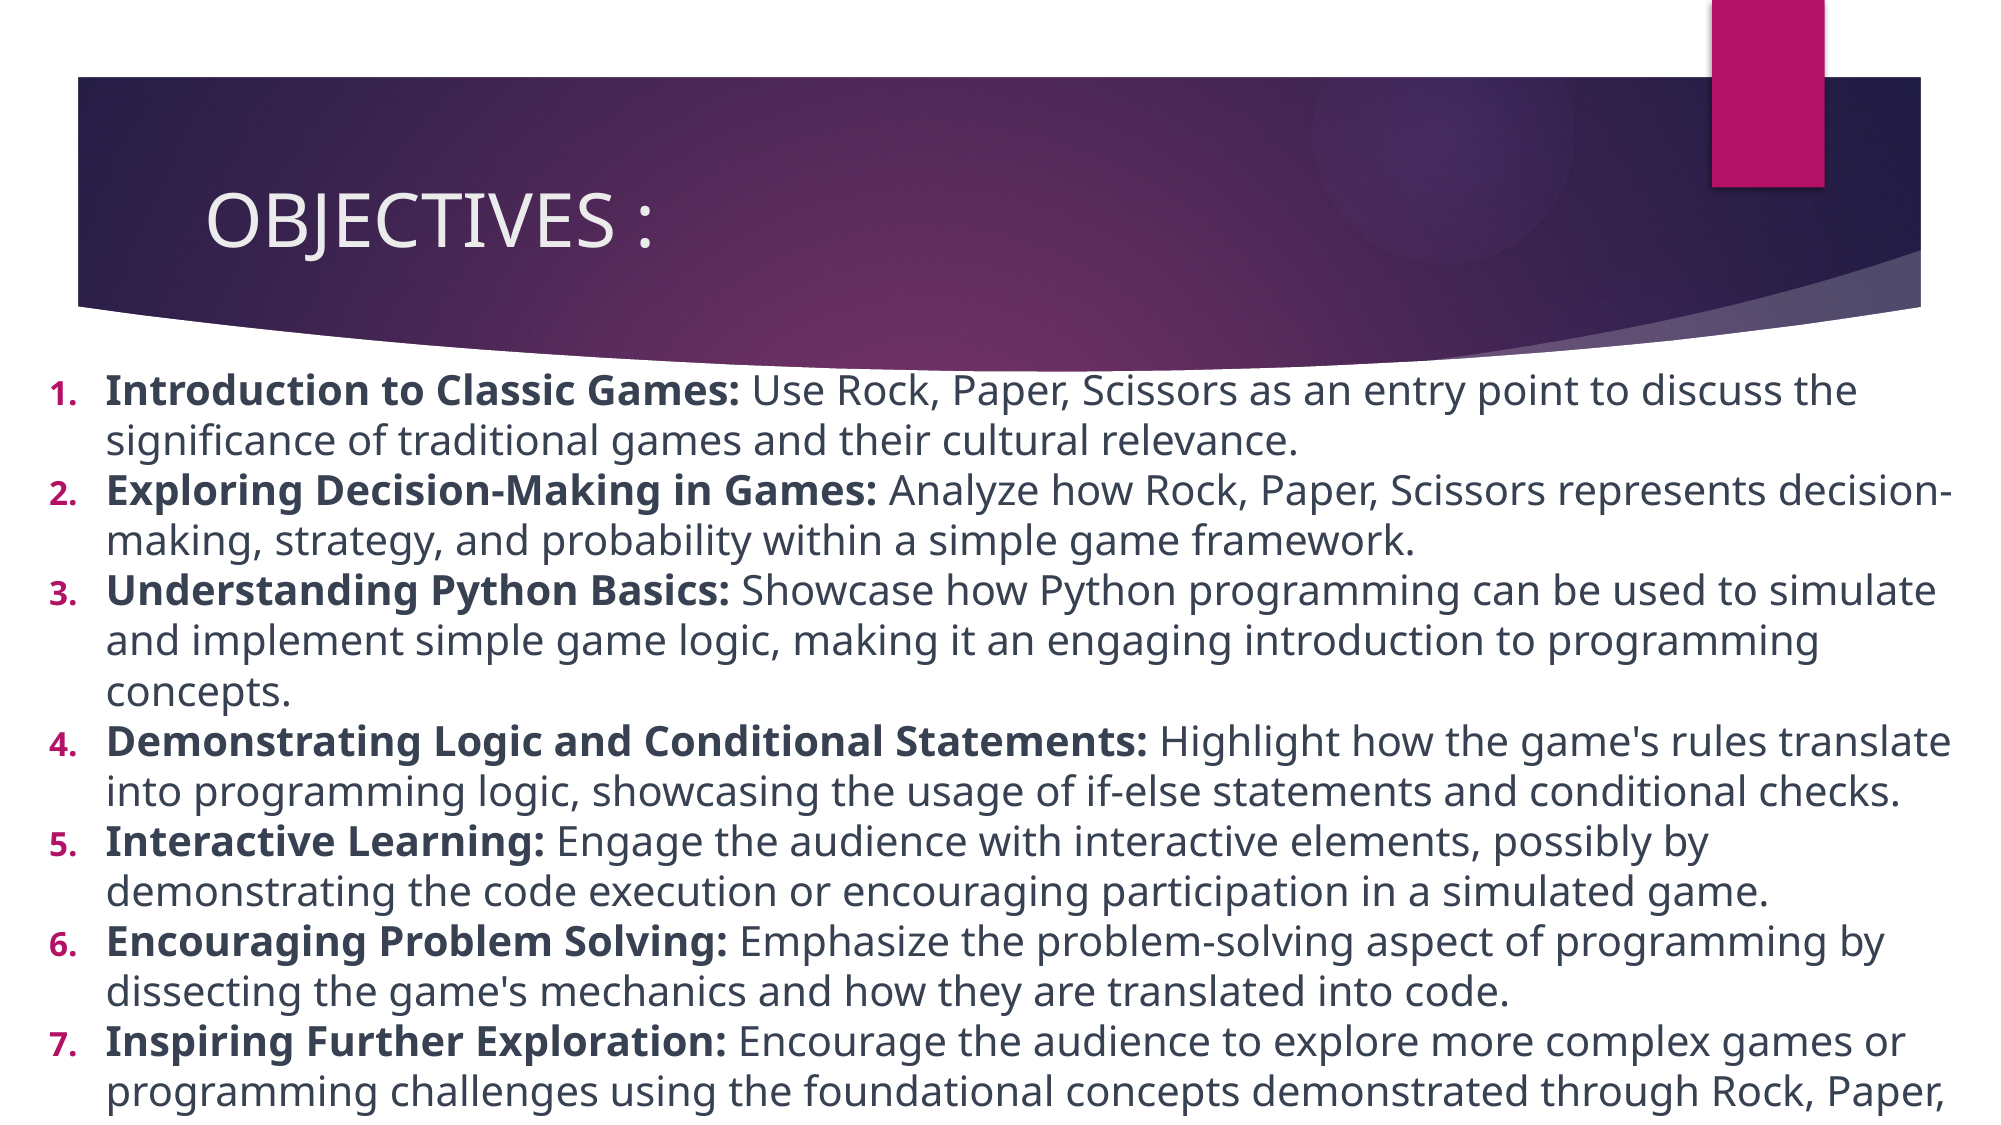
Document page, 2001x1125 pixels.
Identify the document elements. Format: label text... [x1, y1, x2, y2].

title OBJECTIVES : [189, 159, 1627, 276]
list ____) __import random Introduction to Classic Games: Use Rock, Paper, Scissors as an entry point to discuss the significance of traditional games and their cultural relevance. Exploring Decision-Making in Games: Analyze how Rock, Paper, Scissors represents decision-making, strategy, and probability within a simple game framework. Understanding Python Basics: Showcase how Python programming can be used to simulate and implement simple game logic, making it an engaging introduction to programming concepts. Demonstrating Logic and Conditional Statements: Highlight how the game's rules translate into programming logic, showcasing the usage of if-else statements and conditional checks. Interactive Learning: Engage the audience with interactive elements, possibly by demonstrating the code execution or encouraging participation in a simulated game. Encouraging Problem Solving: Emphasize the problem-solving aspect of programming by dissecting the game's mechanics and how they are translated into code. Inspiring Further Exploration: Encourage the audience to explore more complex games or programming challenges using the foundational concepts demonstrated through Rock, Paper, Scissors. [49, 339, 2000, 1125]
